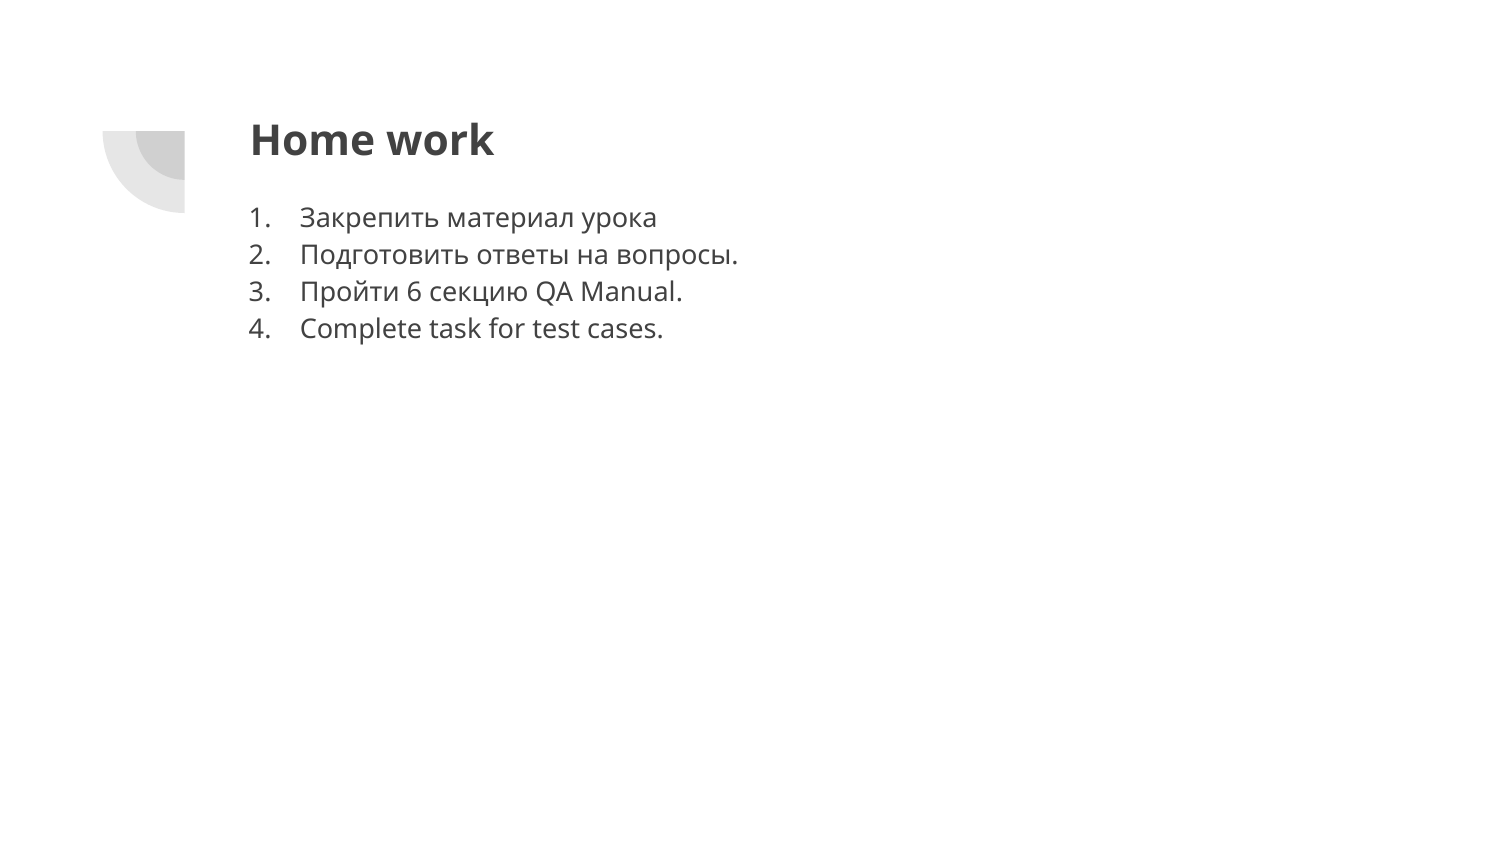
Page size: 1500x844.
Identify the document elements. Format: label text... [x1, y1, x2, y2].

list Закрепить материал урока Подготовить ответы на вопросы. Пройти 6 секцию QA Manual. Complete task for test cases. [209, 180, 1368, 744]
title Home work [234, 98, 585, 180]
